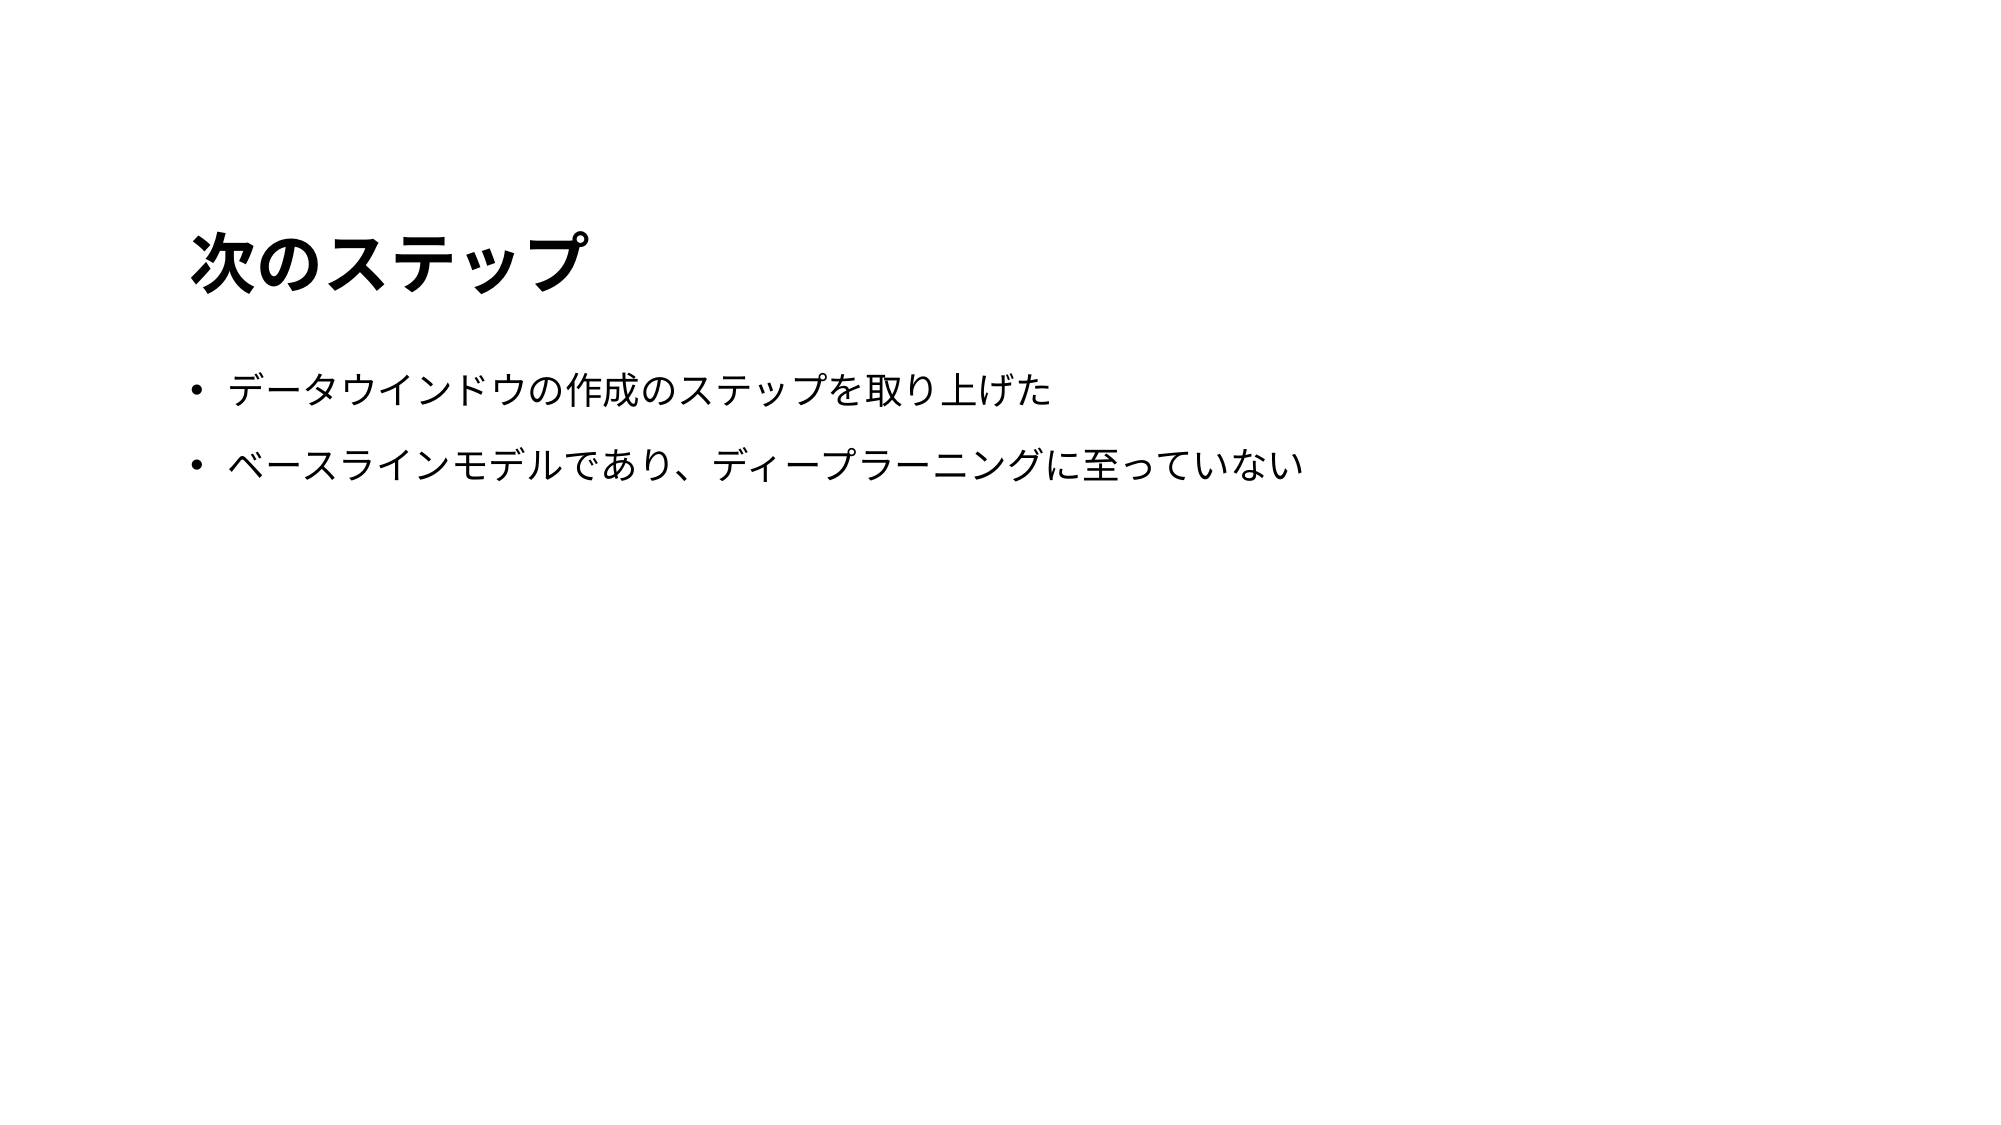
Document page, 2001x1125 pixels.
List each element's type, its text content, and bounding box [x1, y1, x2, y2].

list データウインドウの作成のステップを取り上げた ベースラインモデルであり、ディープラーニングに至っていない [175, 351, 1633, 955]
title 次のステップ [174, 153, 1633, 311]
